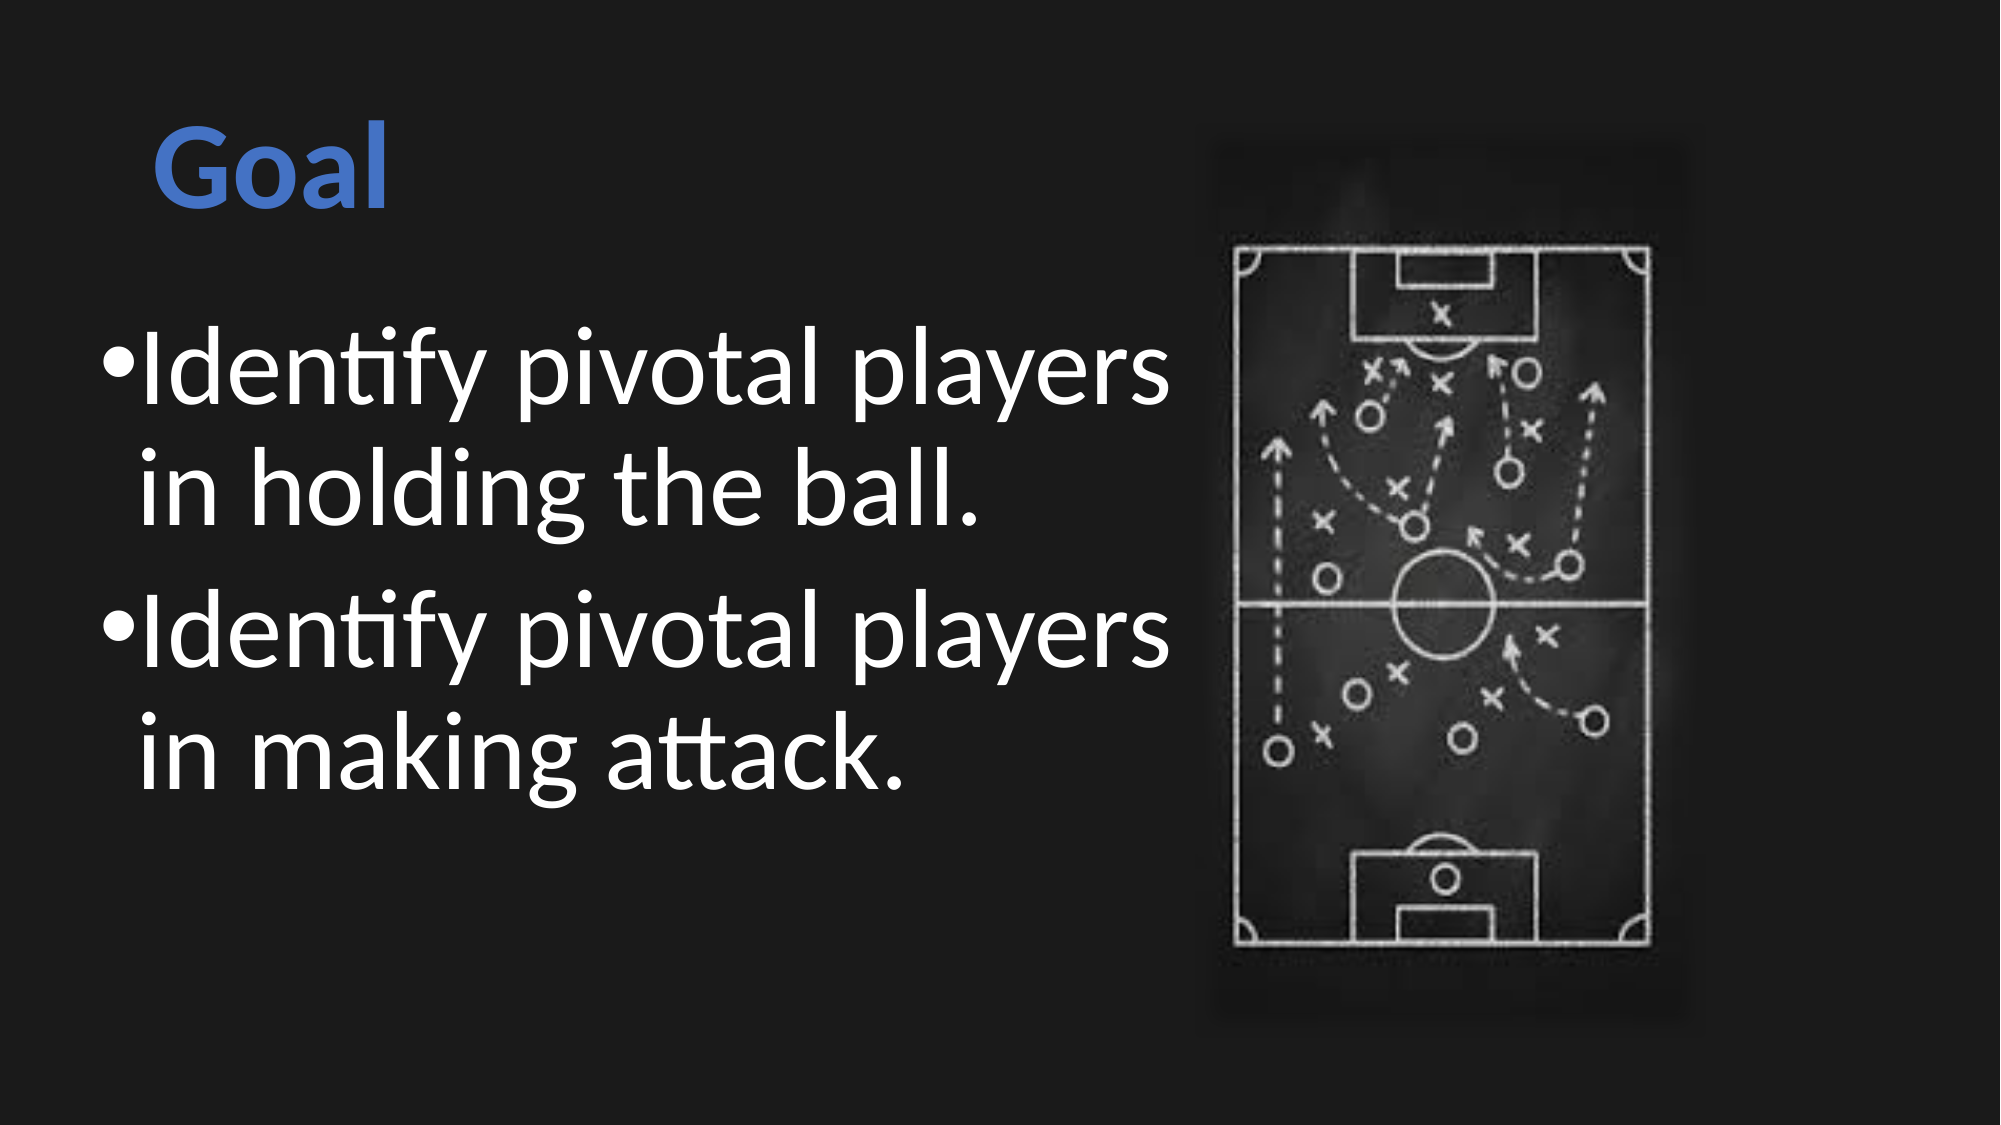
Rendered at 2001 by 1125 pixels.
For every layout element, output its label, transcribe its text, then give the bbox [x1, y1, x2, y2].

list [991, 323, 1909, 837]
picture [1213, 837, 1688, 1020]
list Identify pivotal players in holding the ball. Identify pivotal players in making attack. [84, 299, 1194, 1014]
title Goal [137, 59, 1863, 278]
picture [1213, 151, 1688, 323]
